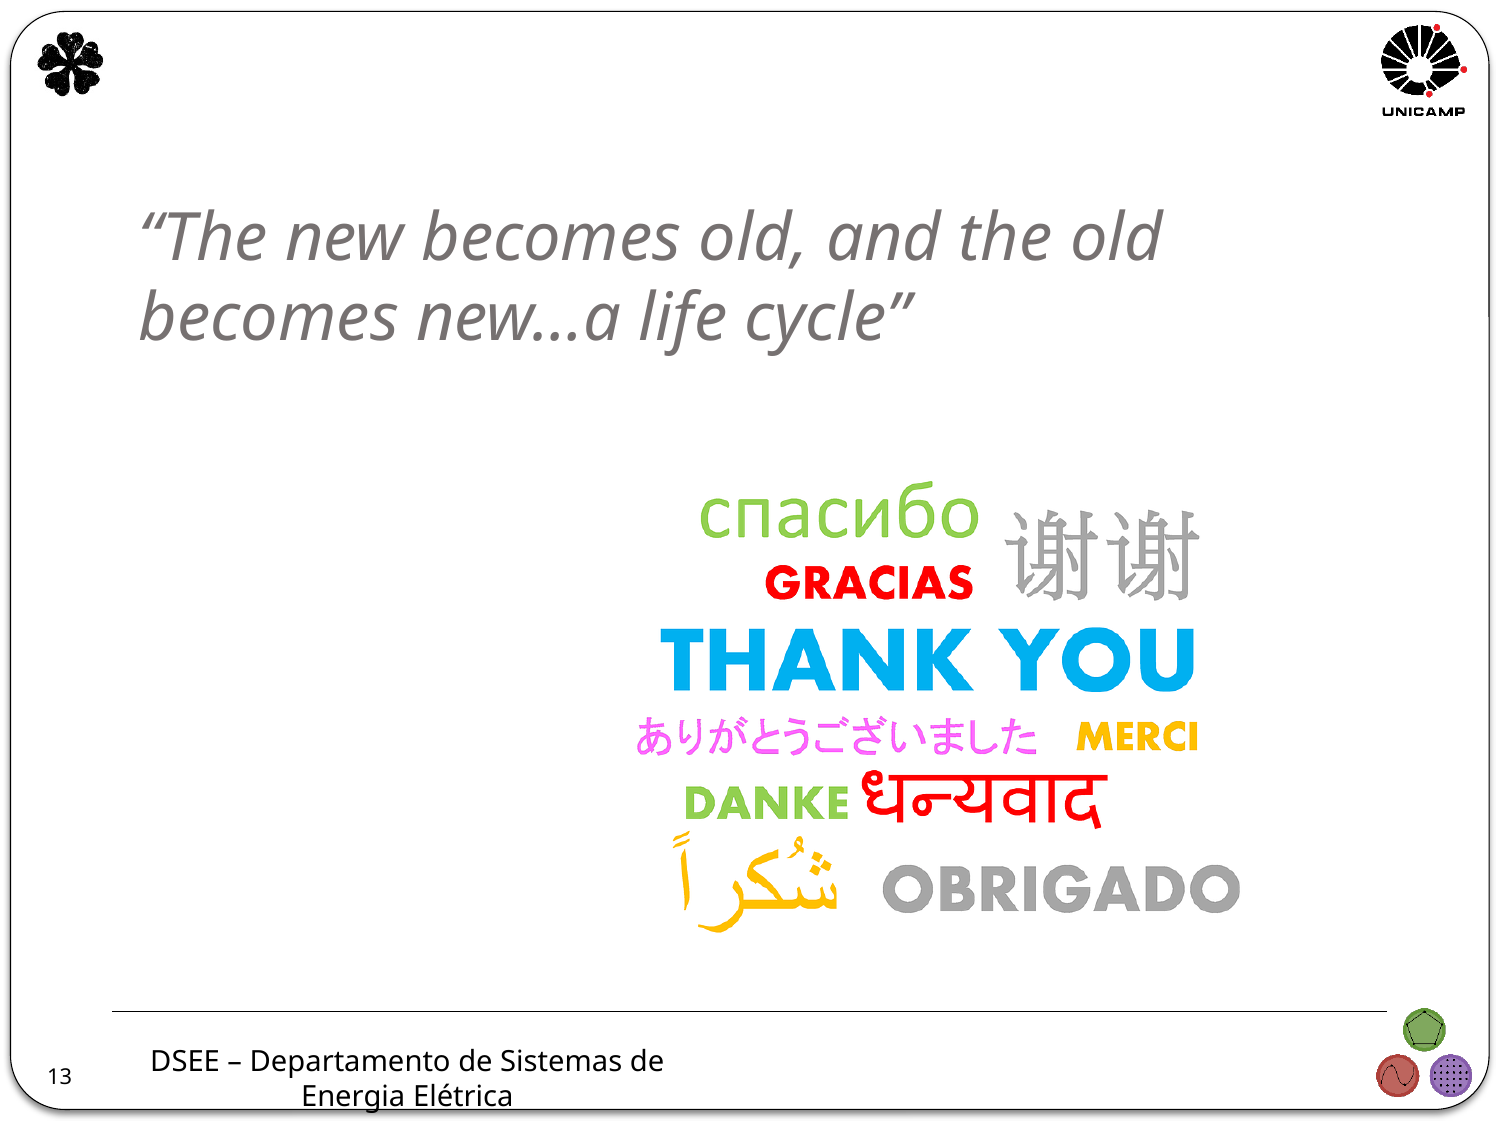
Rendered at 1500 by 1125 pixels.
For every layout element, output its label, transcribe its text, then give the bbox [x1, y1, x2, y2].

picture [1381, 24, 1467, 116]
slide_number 13 [30, 1048, 89, 1106]
picture [1376, 1008, 1472, 1097]
picture [537, 420, 1355, 998]
picture [12, 17, 128, 112]
text_box “The new becomes old, and the old becomes new…a life cycle” [123, 186, 1184, 362]
